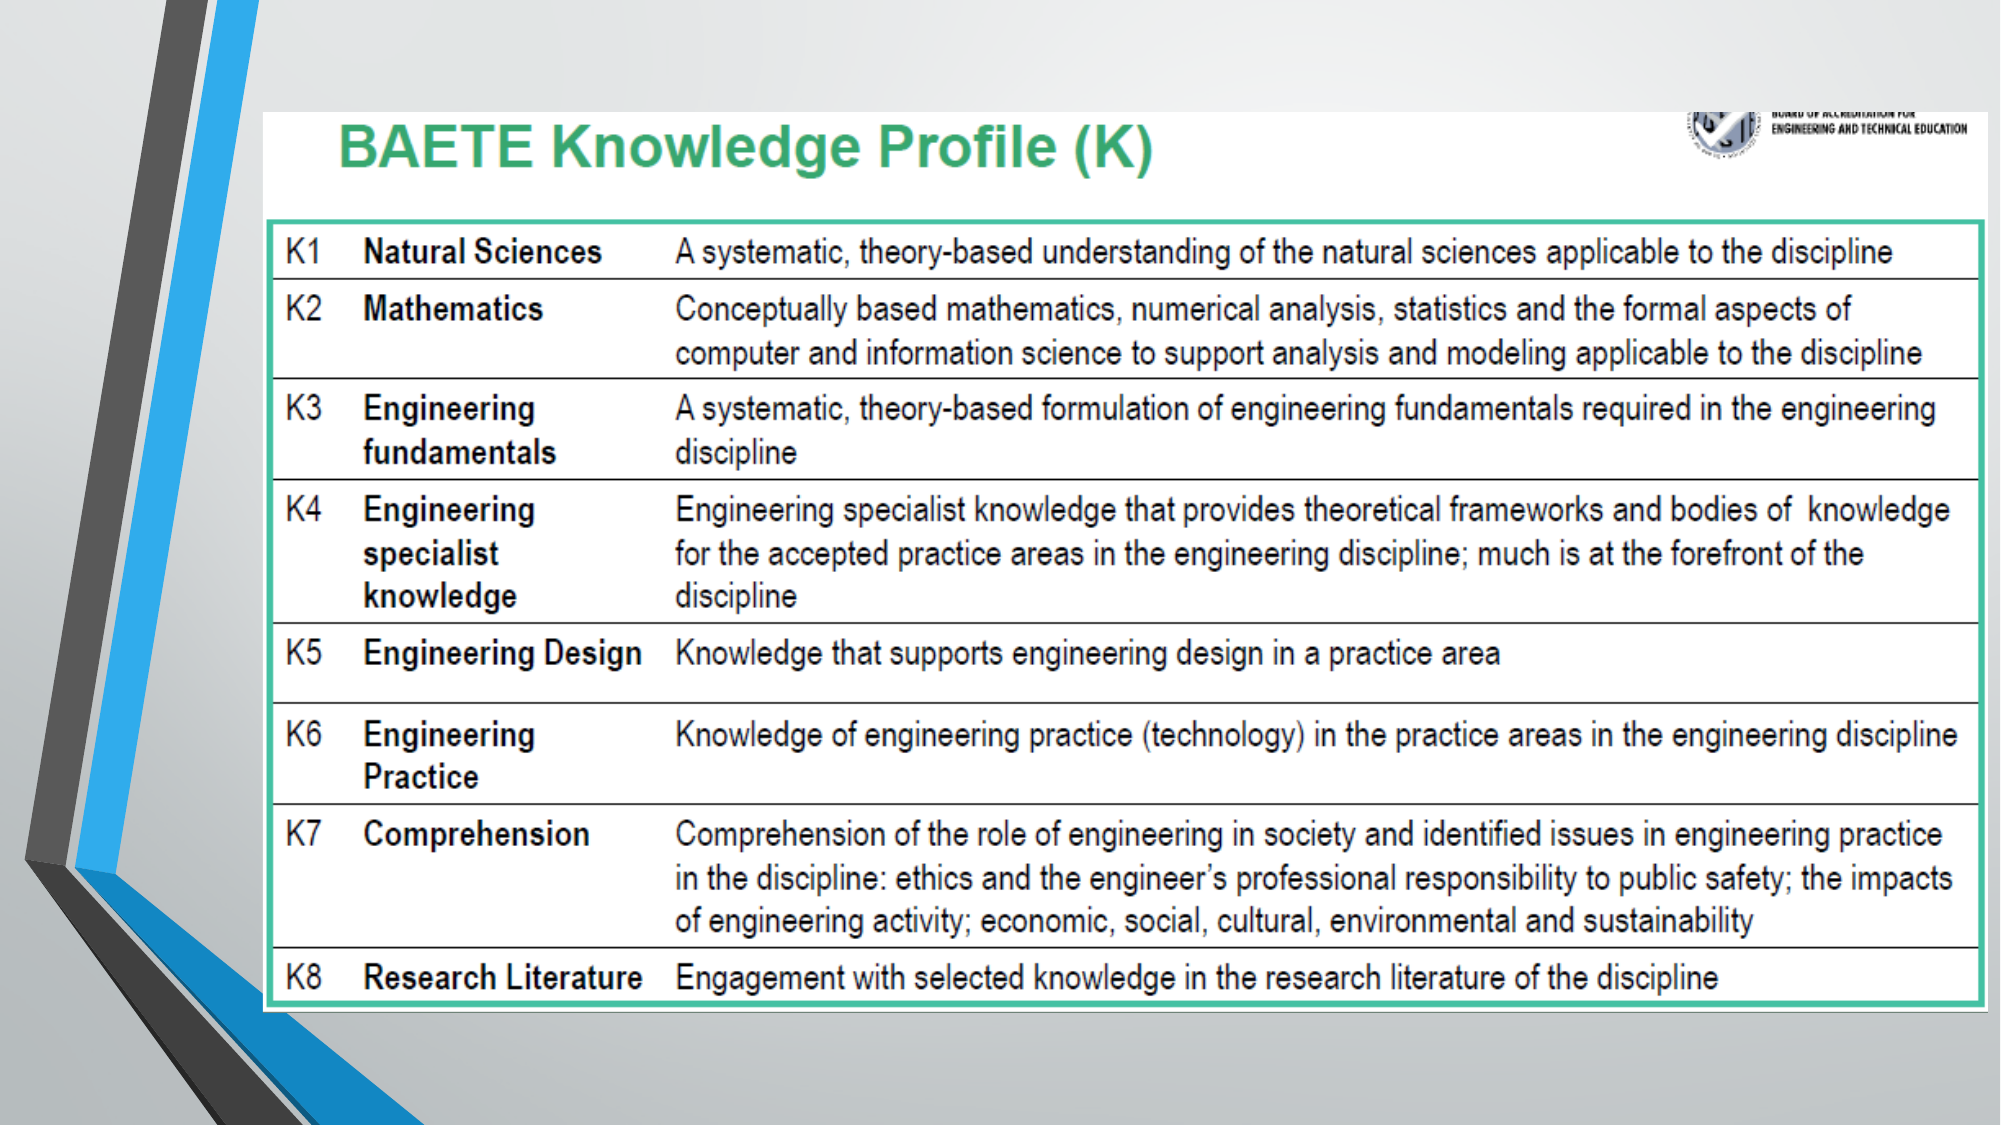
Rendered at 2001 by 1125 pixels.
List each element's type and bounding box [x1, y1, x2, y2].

picture [262, 112, 1989, 1013]
